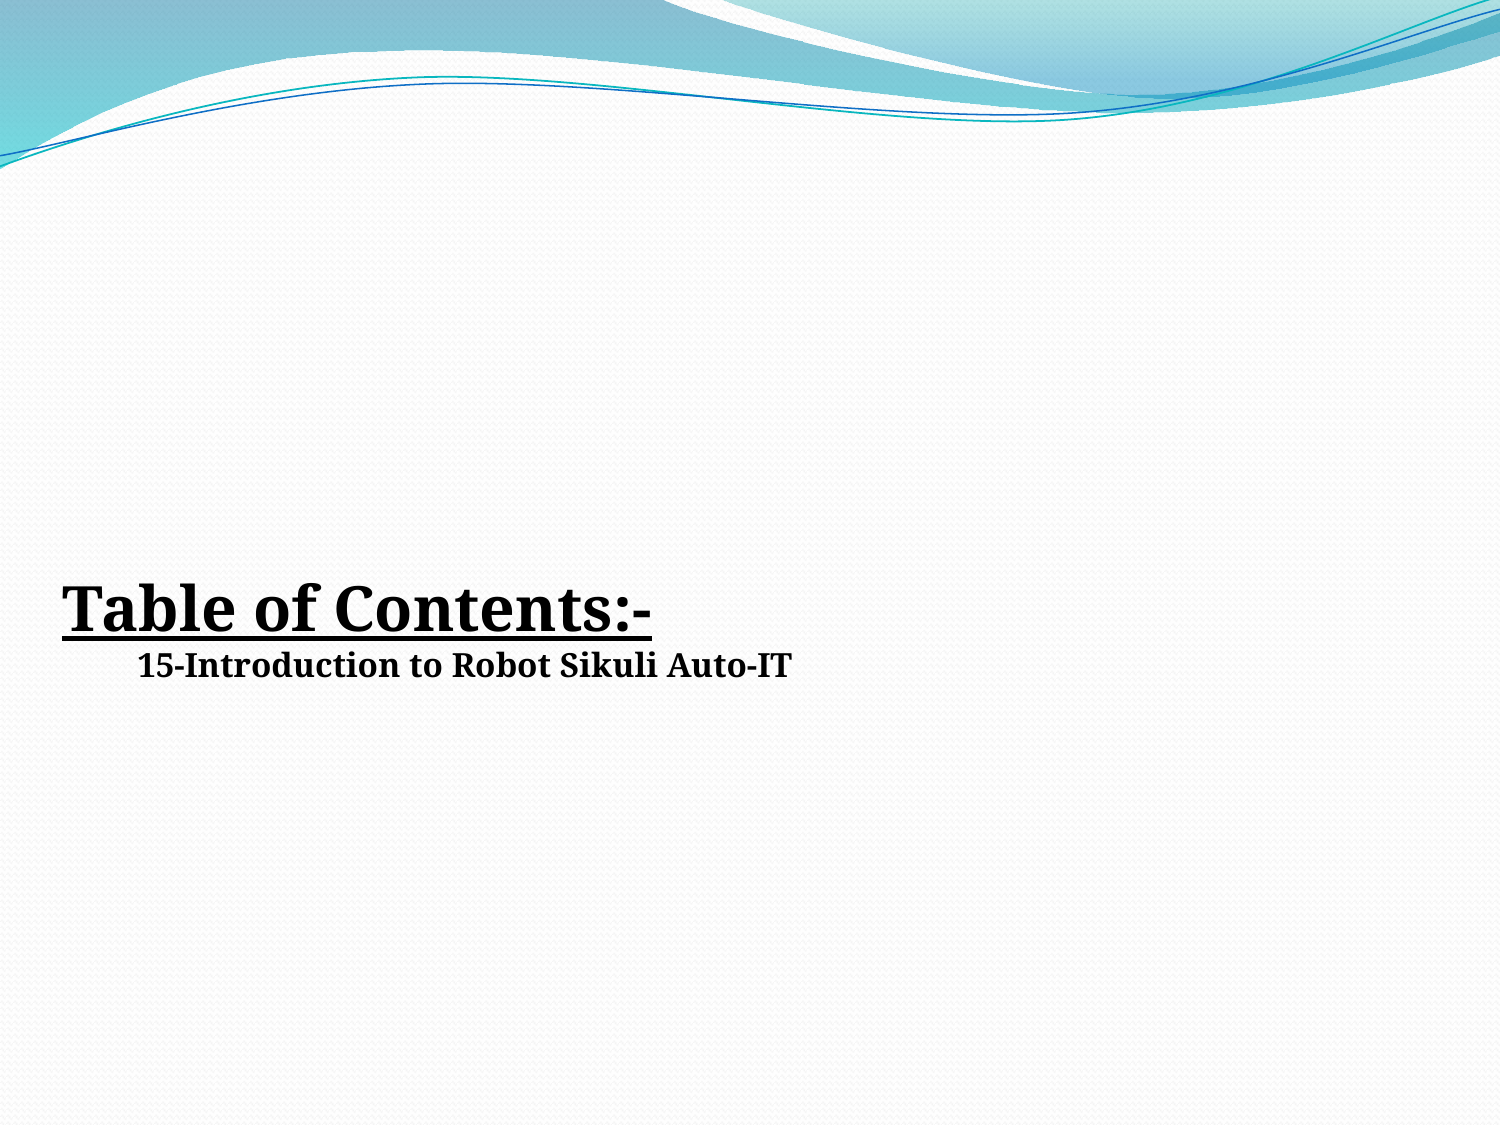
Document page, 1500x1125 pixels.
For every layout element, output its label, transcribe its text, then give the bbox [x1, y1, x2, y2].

text_box Table of Contents:- 15-Introduction to Robot Sikuli Auto-IT [62, 137, 1463, 1050]
